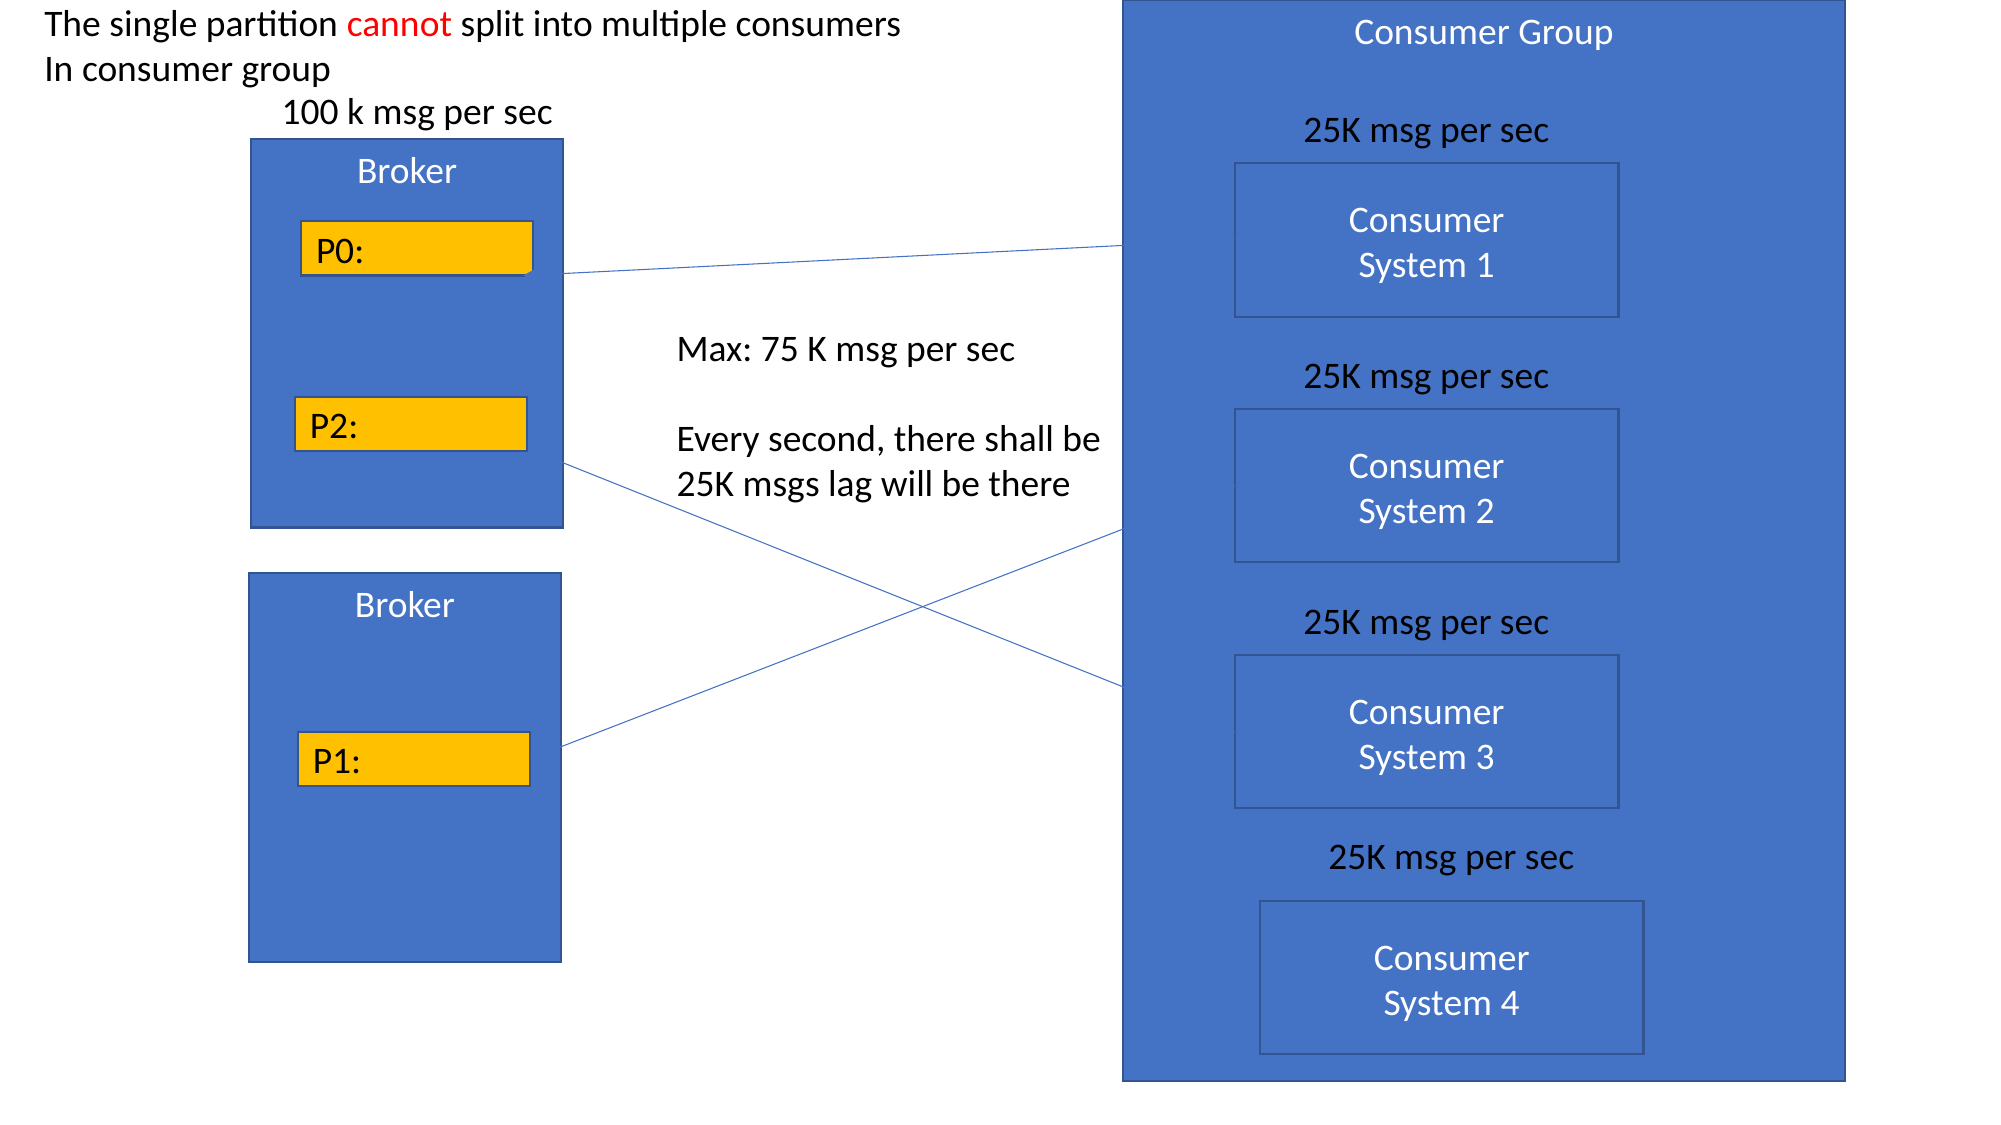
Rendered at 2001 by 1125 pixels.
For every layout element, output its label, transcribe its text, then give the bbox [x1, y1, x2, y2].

text_box 25K msg per sec [1313, 824, 1590, 884]
text_box Broker [248, 572, 562, 963]
text_box Consumer System 1 [1234, 162, 1620, 318]
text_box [533, 450, 1235, 732]
text_box Broker [250, 138, 564, 529]
text_box Max: 75 K msg per sec Every second, there shall be 25K msgs lag will be there [661, 316, 1125, 450]
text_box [530, 485, 1235, 759]
text_box Consumer Group [1122, 0, 1846, 1082]
text_box 25K msg per sec [1288, 98, 1565, 158]
text_box The single partition cannot split into multiple consumers In consumer group [29, 0, 917, 97]
text_box 25K msg per sec [1288, 589, 1565, 650]
text_box P0: [300, 220, 534, 277]
text_box Consumer System 2 [1234, 408, 1620, 563]
text_box 25K msg per sec [1288, 343, 1565, 404]
text_box Consumer System 4 [1259, 900, 1645, 1055]
text_box P1: [297, 731, 531, 787]
text_box P2: [294, 396, 528, 452]
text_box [523, 239, 1235, 276]
text_box Consumer System 3 [1234, 654, 1620, 809]
text_box 100 k msg per sec [266, 97, 568, 140]
